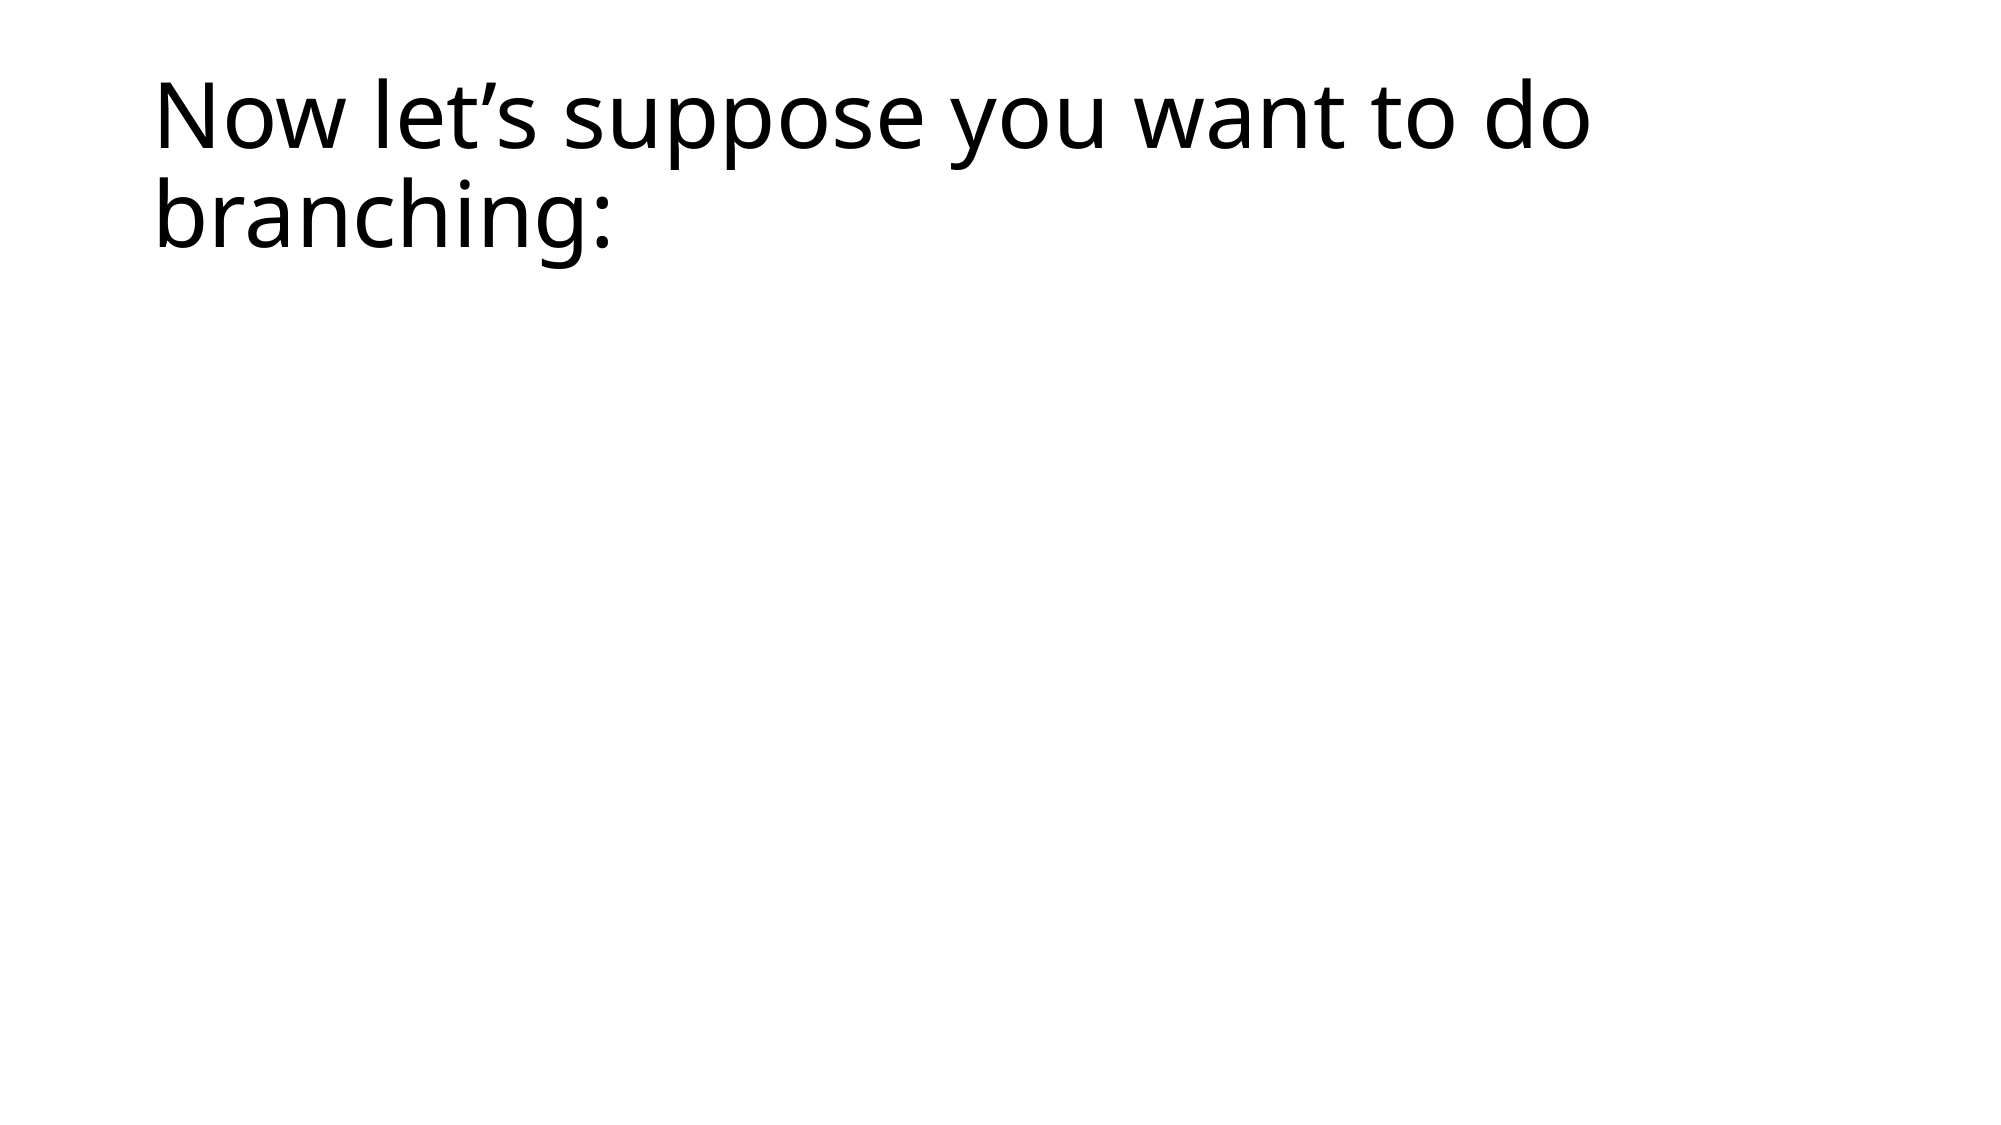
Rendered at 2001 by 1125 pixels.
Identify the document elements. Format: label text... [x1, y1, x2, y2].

title Now let’s suppose you want to do branching: [137, 59, 1863, 278]
